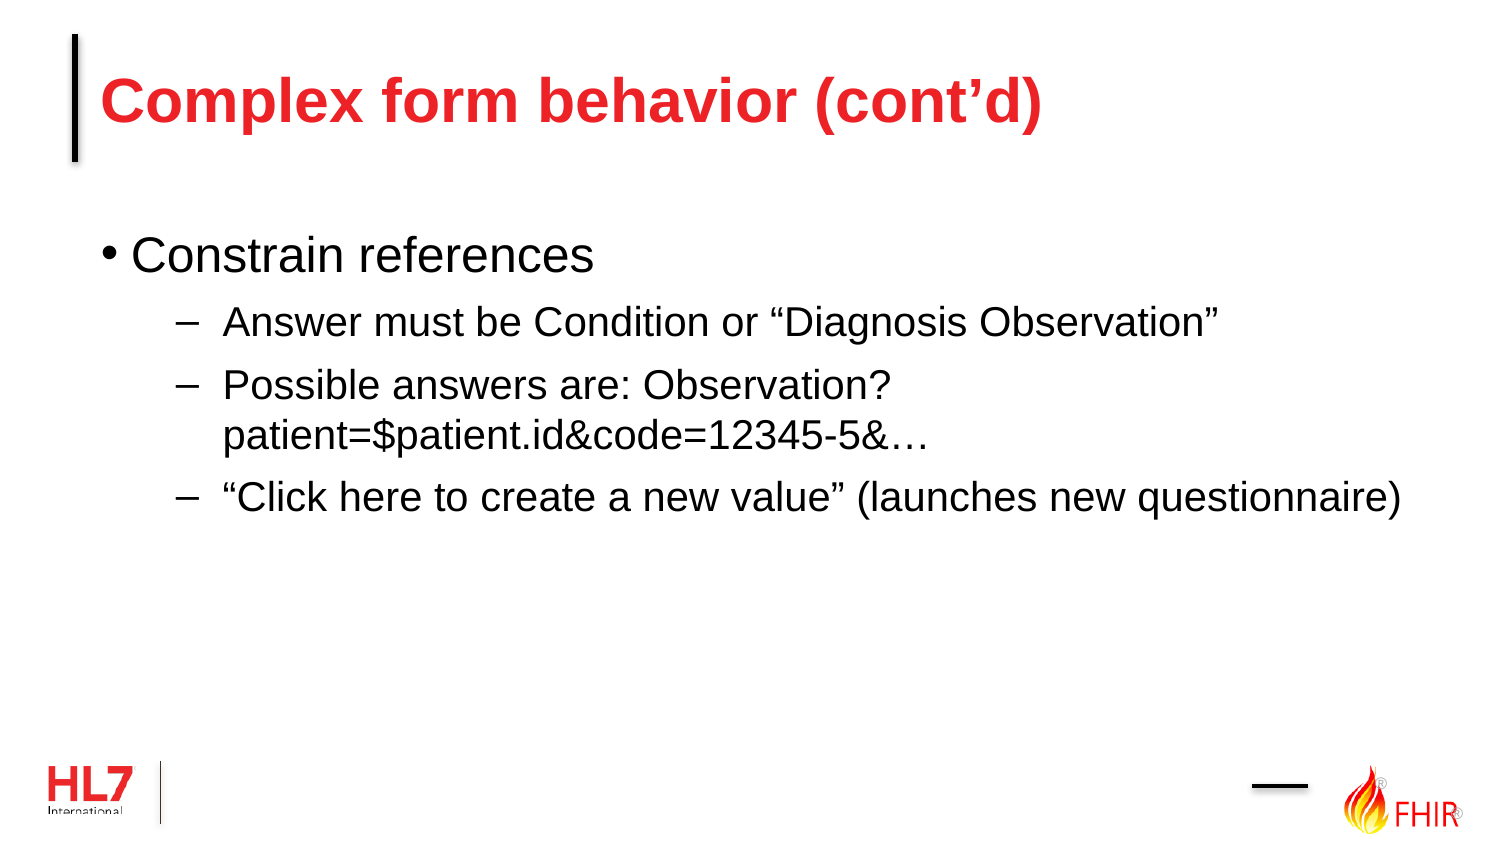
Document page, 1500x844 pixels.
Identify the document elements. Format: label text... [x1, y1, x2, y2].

picture [1339, 760, 1463, 837]
title Complex form behavior (cont’d) [100, 33, 1451, 163]
list Constrain references Answer must be Condition or “Diagnosis Observation” Possible answers are: Observation?patient=$patient.id&code=12345-5&… “Click here to create a new value” (launches new questionnaire) [100, 222, 1451, 731]
